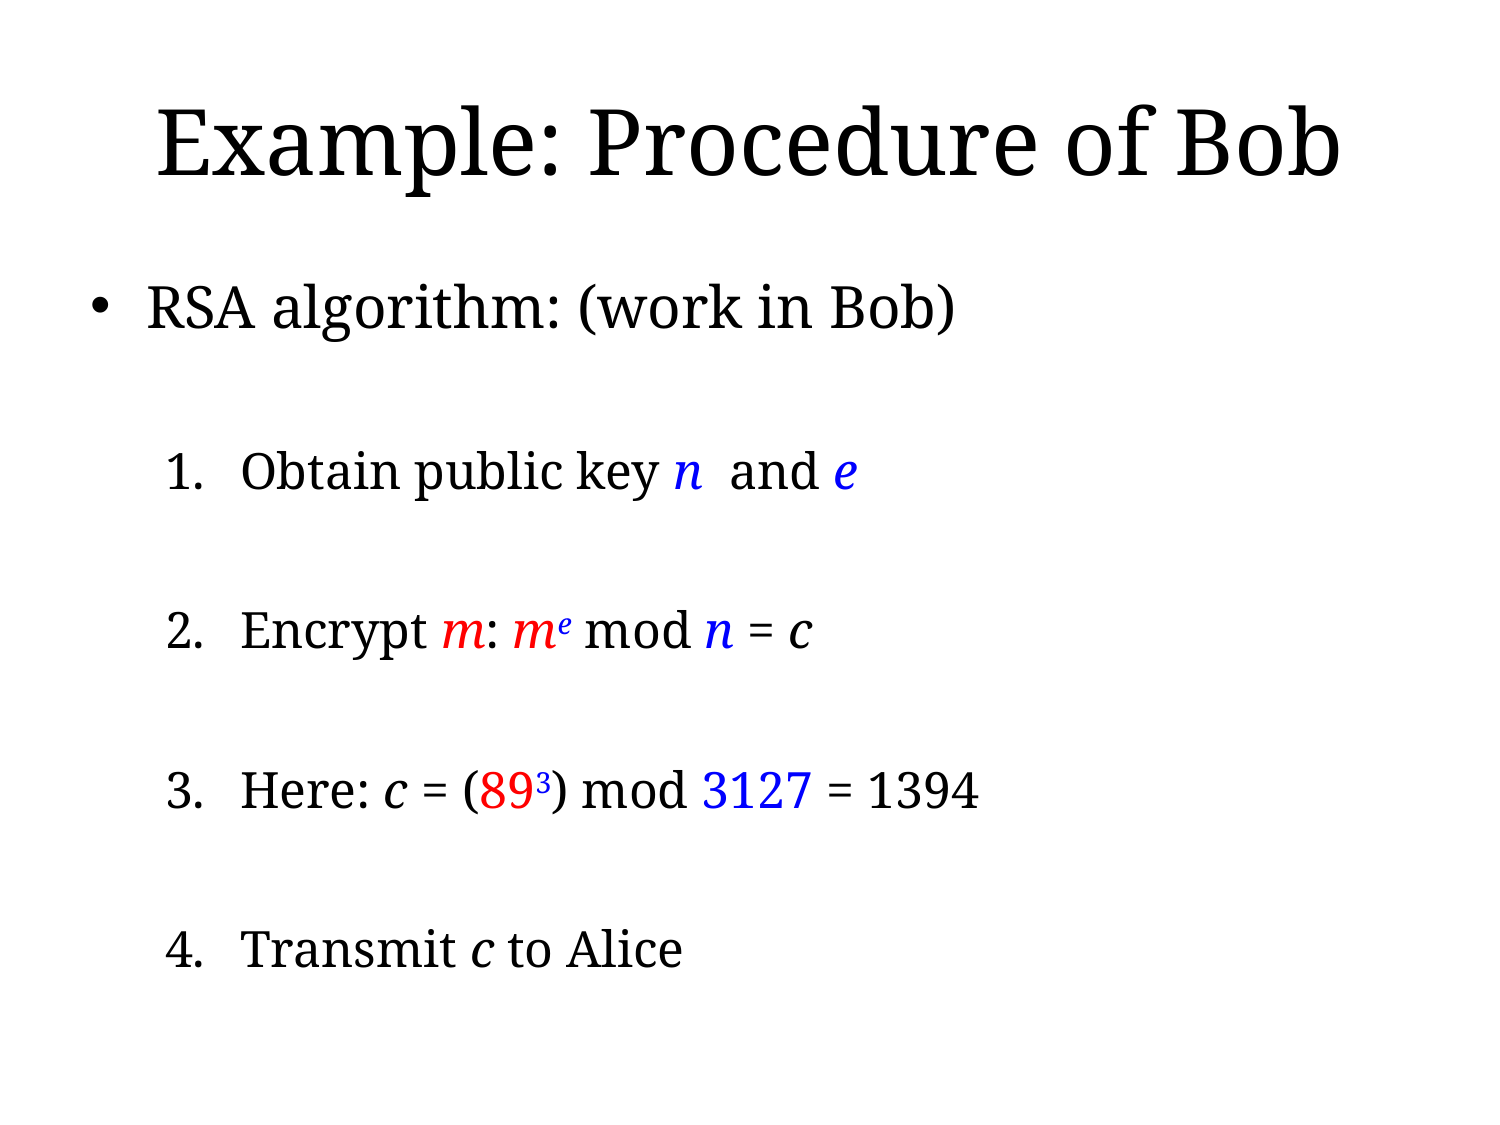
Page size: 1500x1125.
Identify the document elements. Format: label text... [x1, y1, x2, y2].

title Example: Procedure of Bob [75, 45, 1425, 233]
list RSA algorithm: (work in Bob) Obtain public key n and e Encrypt m: me mod n = c Here: c = (893) mod 3127 = 1394 Transmit c to Alice [75, 262, 1425, 1005]
